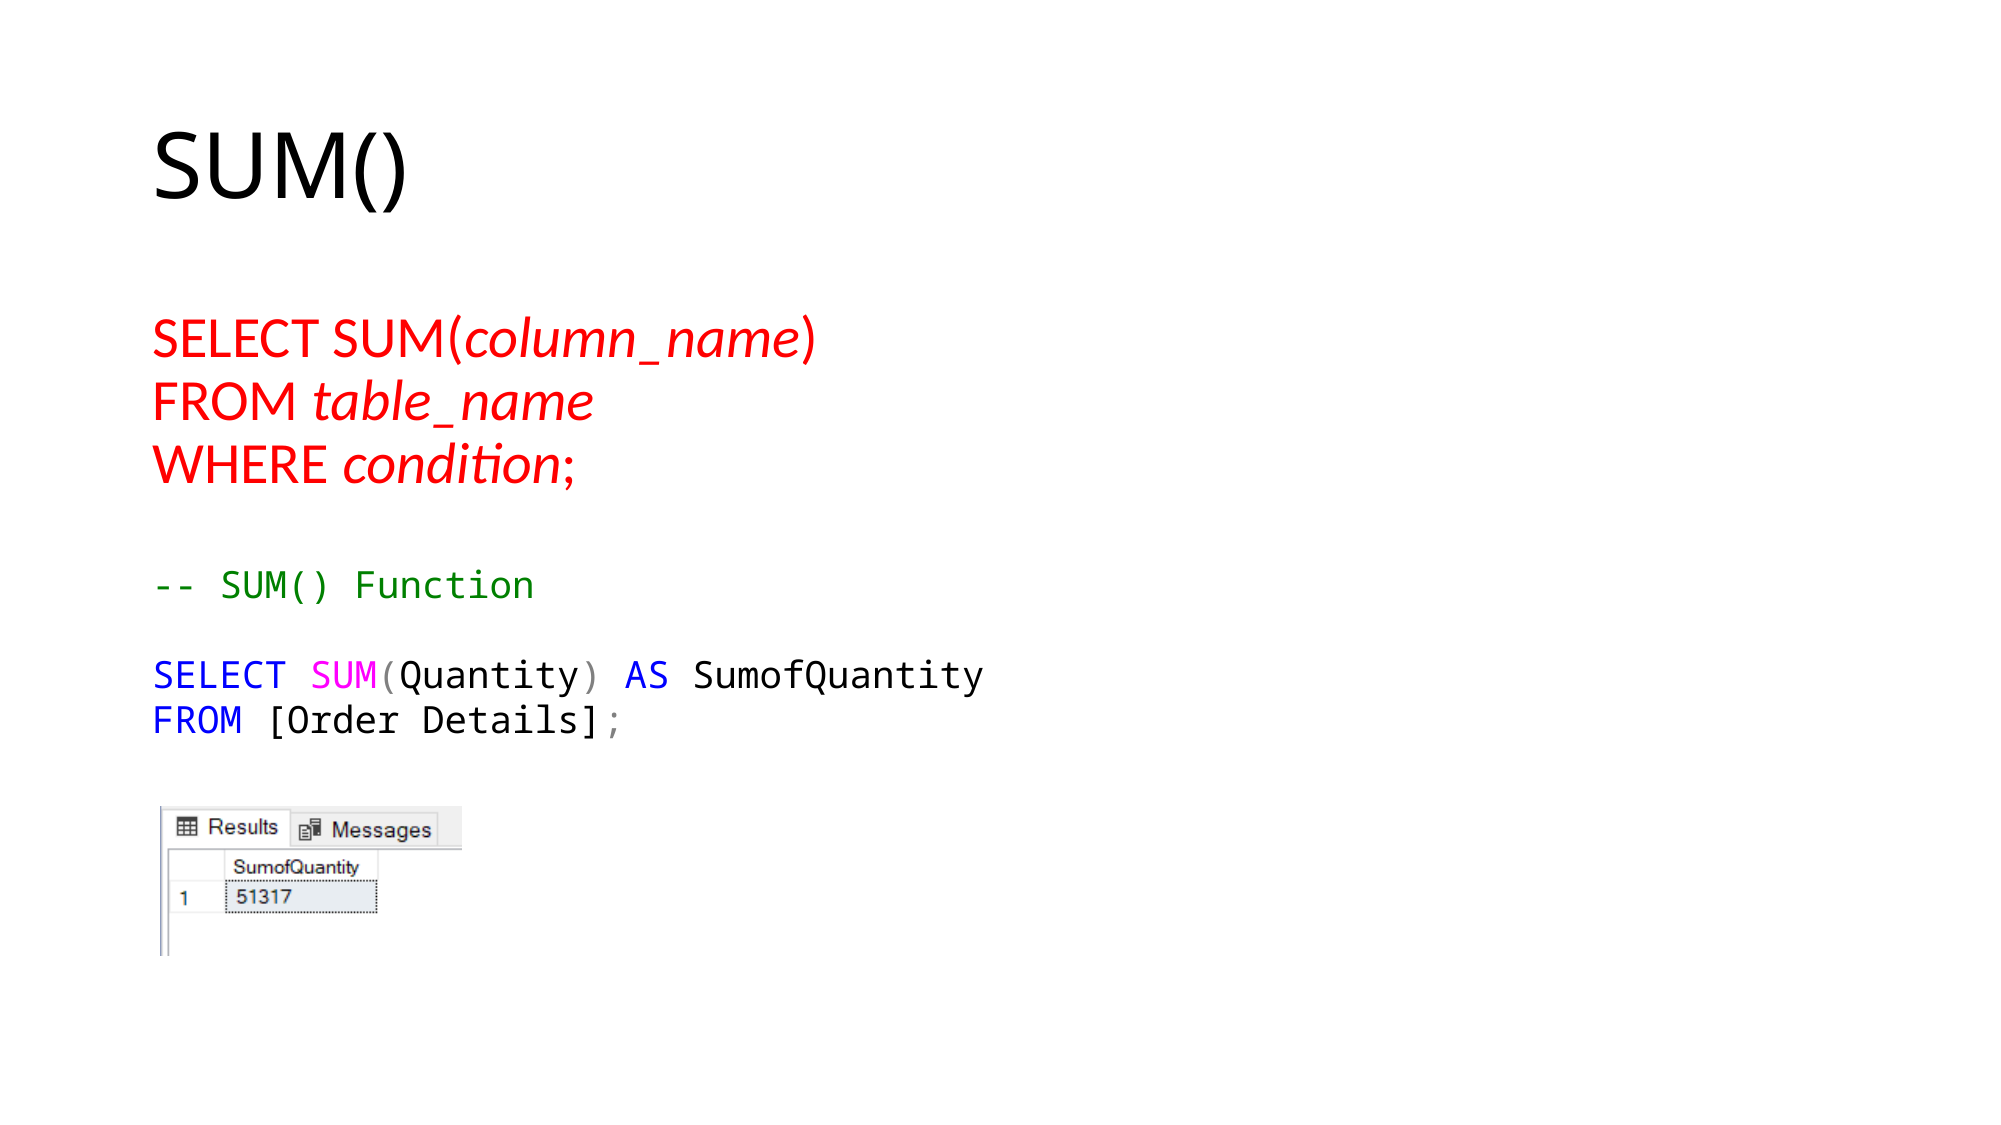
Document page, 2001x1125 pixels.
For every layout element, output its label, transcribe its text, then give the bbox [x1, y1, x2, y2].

list SELECT SUM(column_name) FROM table_name WHERE condition; [137, 299, 1112, 532]
text_box -- SUM() Function SELECT SUM(Quantity) AS SumofQuantity FROM [Order Details]; [137, 553, 1138, 748]
title SUM() [137, 59, 1863, 278]
picture [160, 806, 462, 956]
